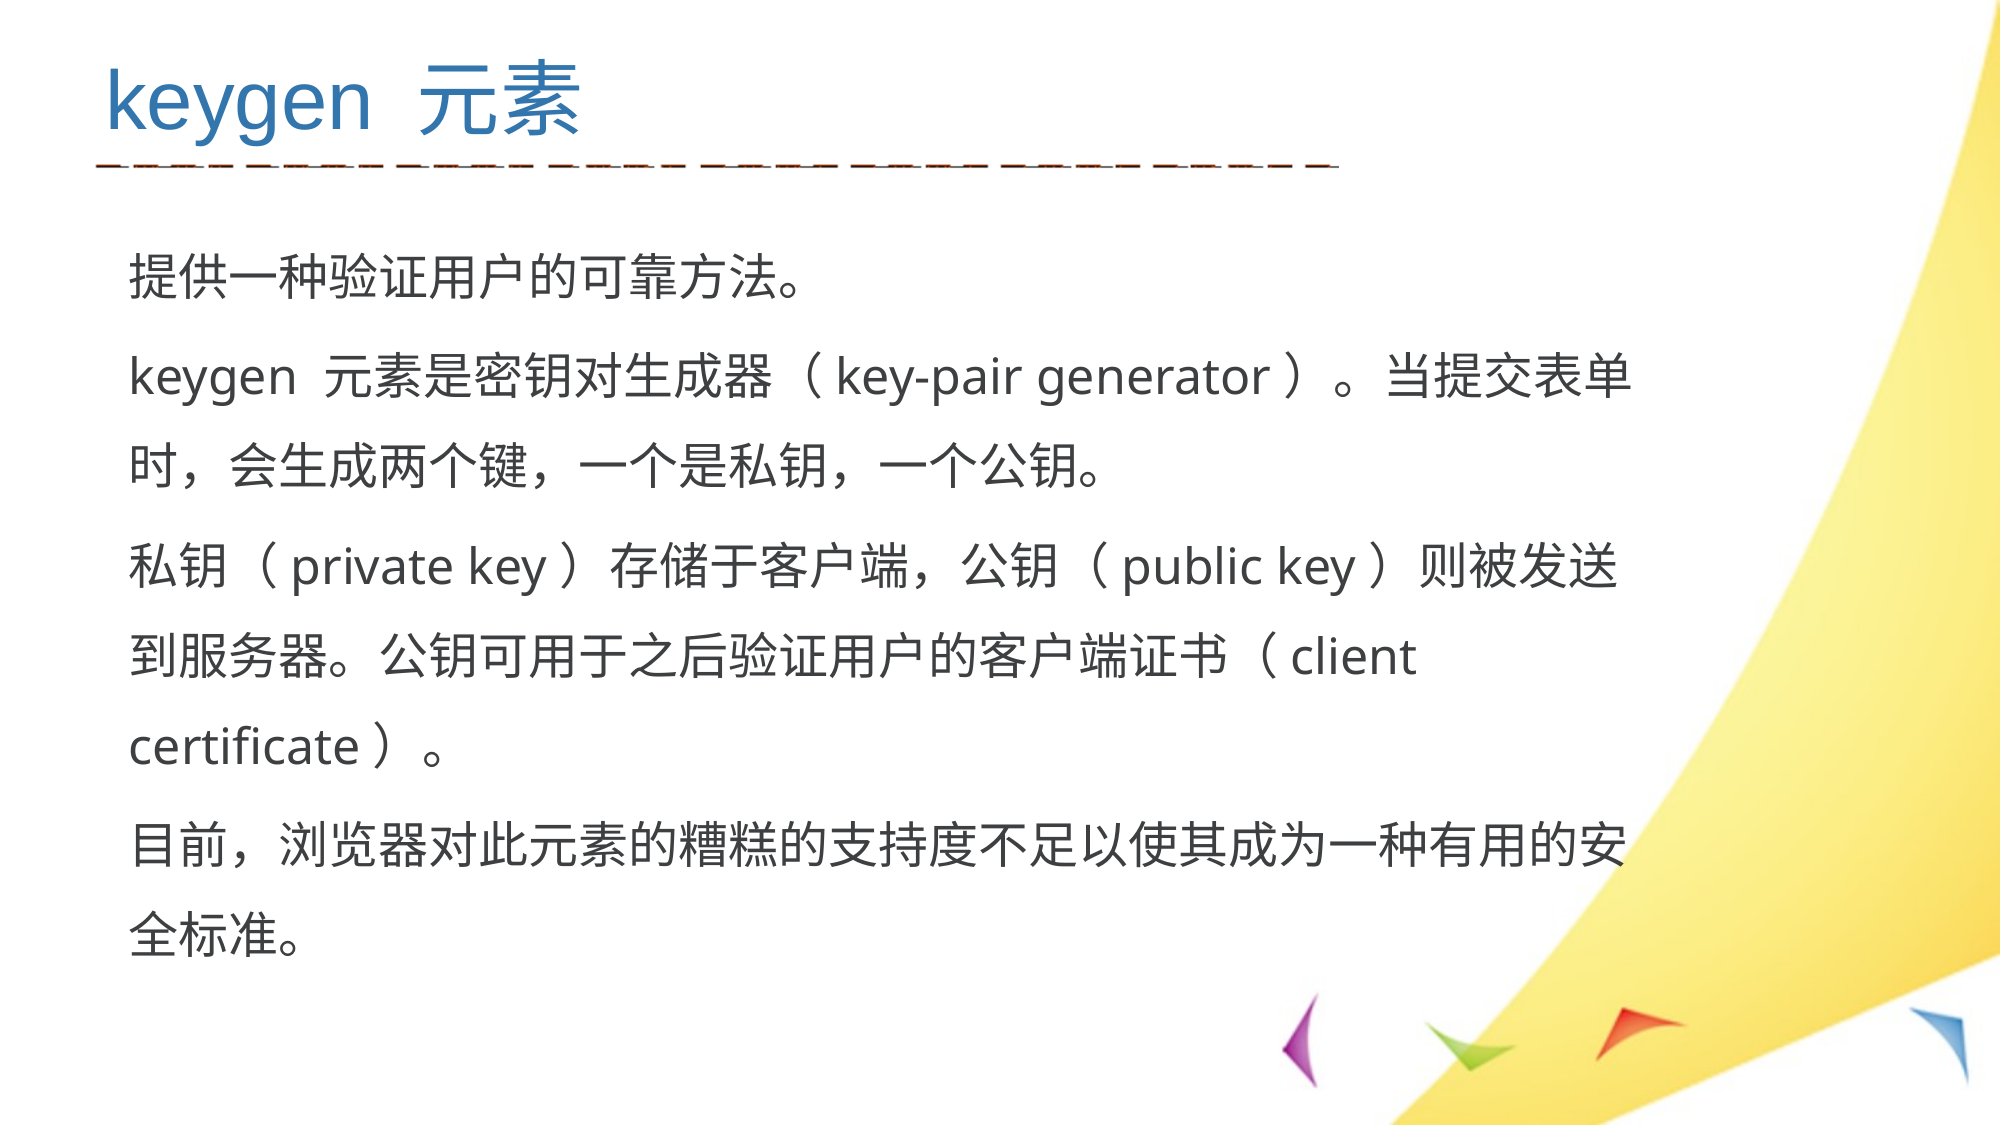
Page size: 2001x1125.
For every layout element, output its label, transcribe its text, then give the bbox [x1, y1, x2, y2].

list keygen 元素 [90, 38, 1523, 120]
picture [88, 0, 2000, 1125]
list 提供一种验证用户的可靠方法。 keygen 元素是密钥对生成器（key-pair generator）。当提交表单时，会生成两个键，一个是私钥，一个公钥。 私钥（private key）存储于客户端，公钥（public key）则被发送到服务器。公钥可用于之后验证用户的客户端证书（client certificate）。 目前，浏览器对此元素的糟糕的支持度不足以使其成为一种有用的安全标准。 [113, 207, 1650, 1071]
